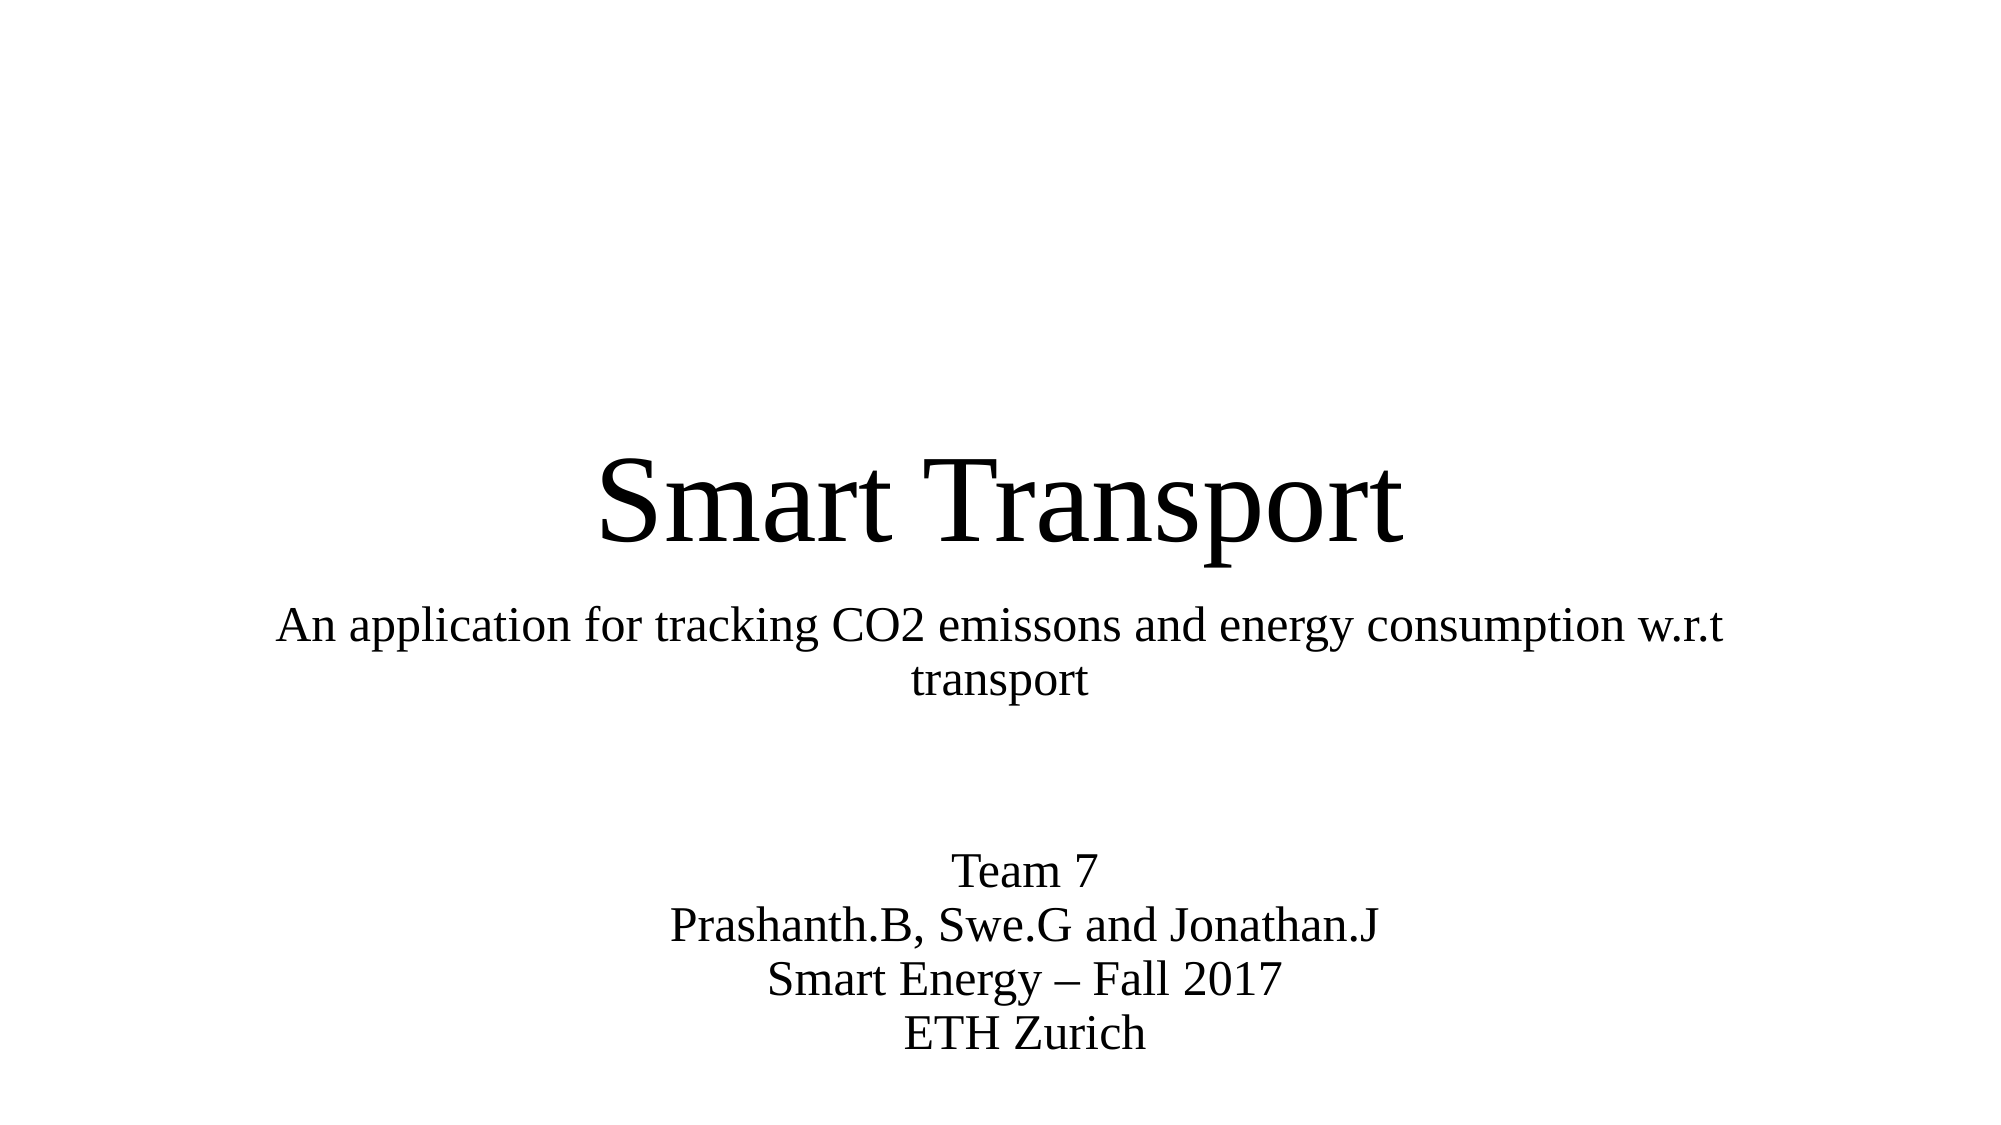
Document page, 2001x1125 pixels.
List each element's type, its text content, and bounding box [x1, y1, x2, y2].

title Smart Transport [249, 184, 1750, 576]
text_box Team 7 Prashanth.B, Swe.G and Jonathan.J Smart Energy – Fall 2017 ETH Zurich [274, 836, 1775, 1109]
subtitle An application for tracking CO2 emissons and energy consumption w.r.t transport [249, 590, 1750, 863]
